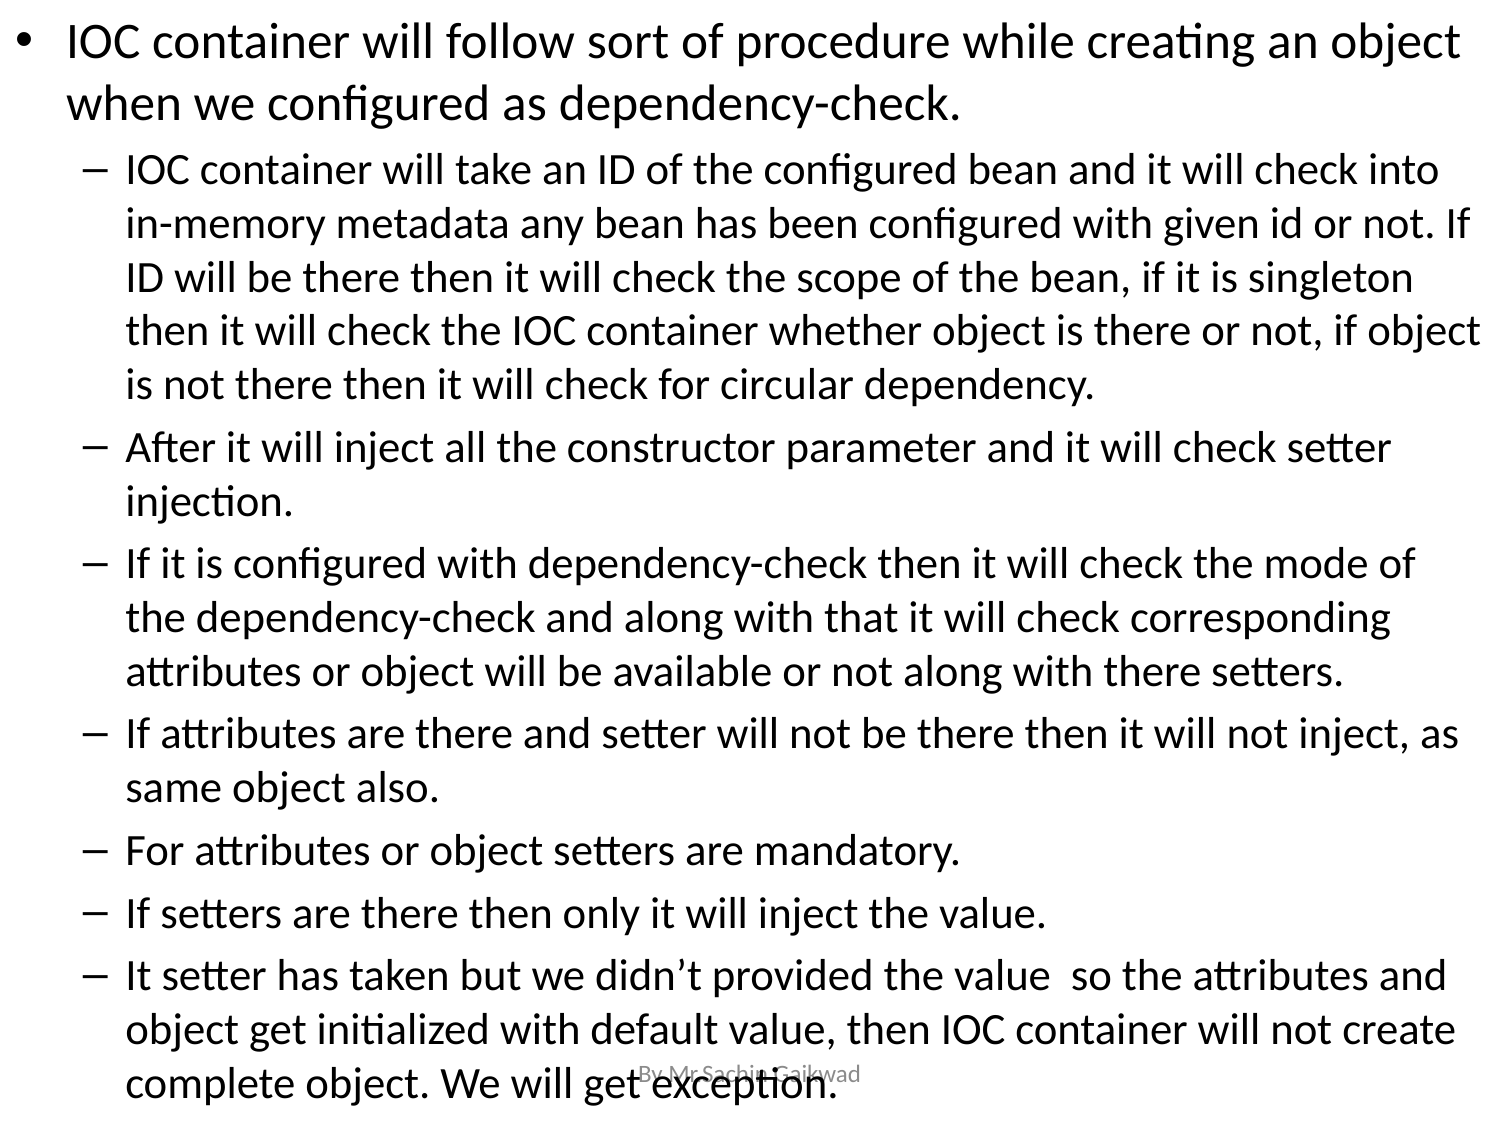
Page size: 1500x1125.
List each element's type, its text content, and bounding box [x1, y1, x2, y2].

footer By Mr.Sachin Gaikwad [512, 1042, 988, 1103]
list IOC container will follow sort of procedure while creating an object when we configured as dependency-check. IOC container will take an ID of the configured bean and it will check into in-memory metadata any bean has been configured with given id or not. If ID will be there then it will check the scope of the bean, if it is singleton then it will check the IOC container whether object is there or not, if object is not there then it will check for circular dependency. After it will inject all the constructor parameter and it will check setter injection. If it is configured with dependency-check then it will check the mode of the dependency-check and along with that it will check corresponding attributes or object will be available or not along with there setters. If attributes are there and setter will not be there then it will not inject, as same object also. For attributes or object setters are mandatory. If setters are there then only it will inject the value. It setter has taken but we didn’t provided the value so the attributes and object get initialized with default value, then IOC container will not create complete object. We will get exception. [0, 0, 1500, 1125]
